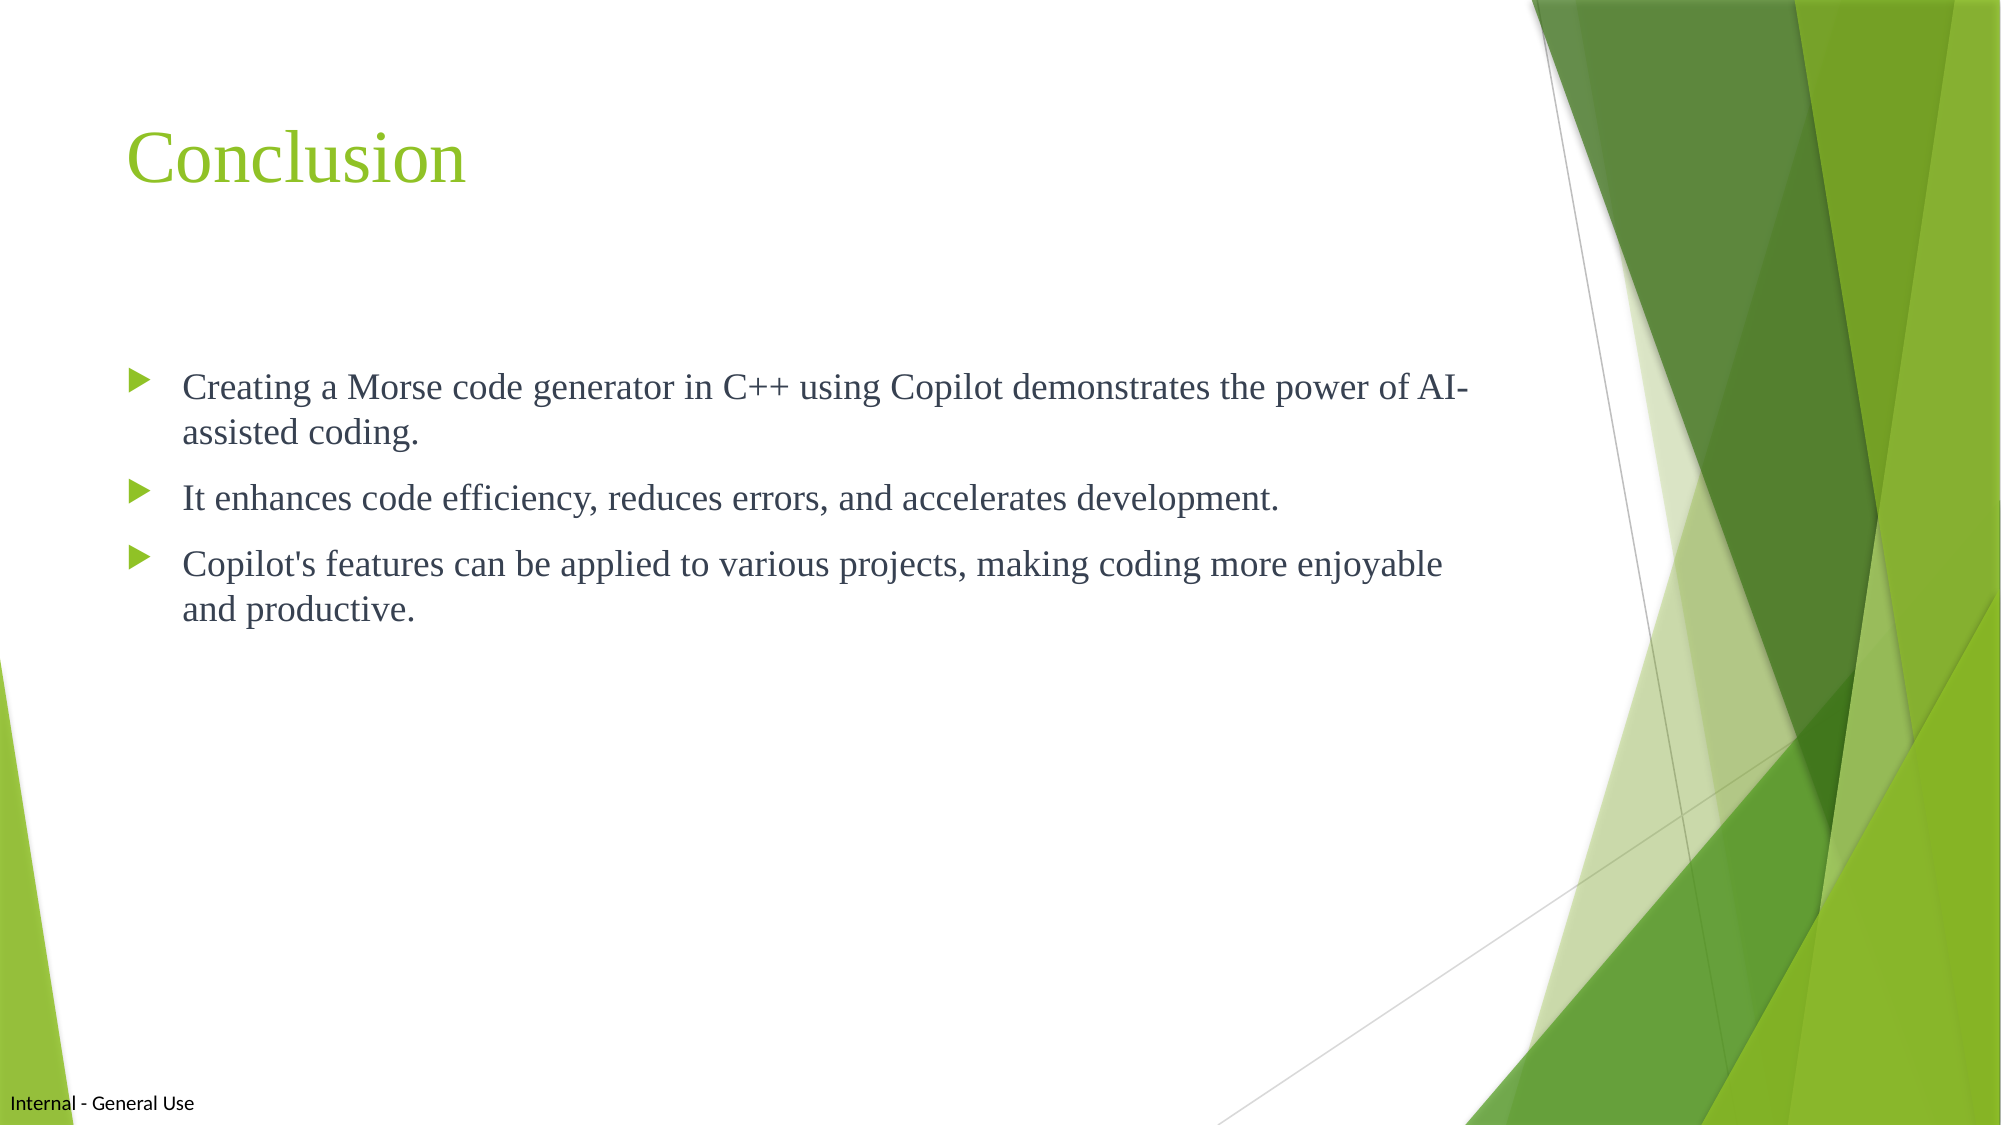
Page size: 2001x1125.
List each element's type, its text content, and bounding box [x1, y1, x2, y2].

list Creating a Morse code generator in C++ using Copilot demonstrates the power of AI-assisted coding. It enhances code efficiency, reduces errors, and accelerates development. Copilot's features can be applied to various projects, making coding more enjoyable and productive. [111, 354, 1522, 992]
title Conclusion [111, 99, 1522, 317]
